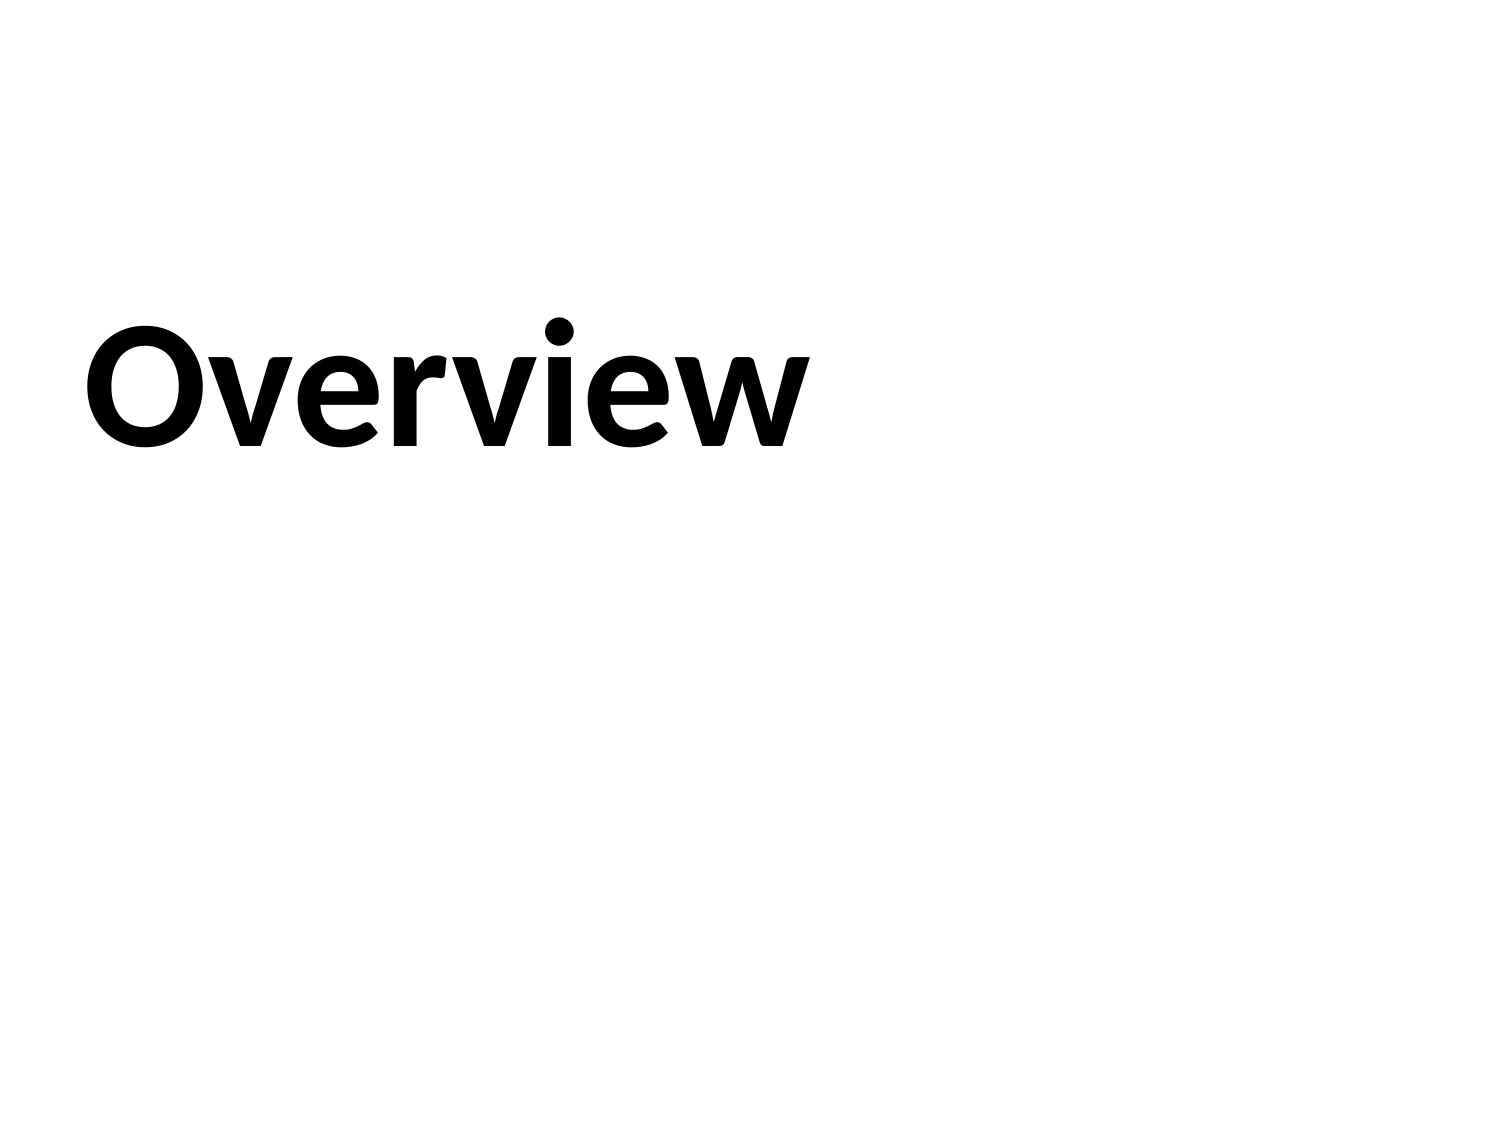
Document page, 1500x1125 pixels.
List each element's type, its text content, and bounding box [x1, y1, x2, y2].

text_box Overview [68, 255, 827, 490]
